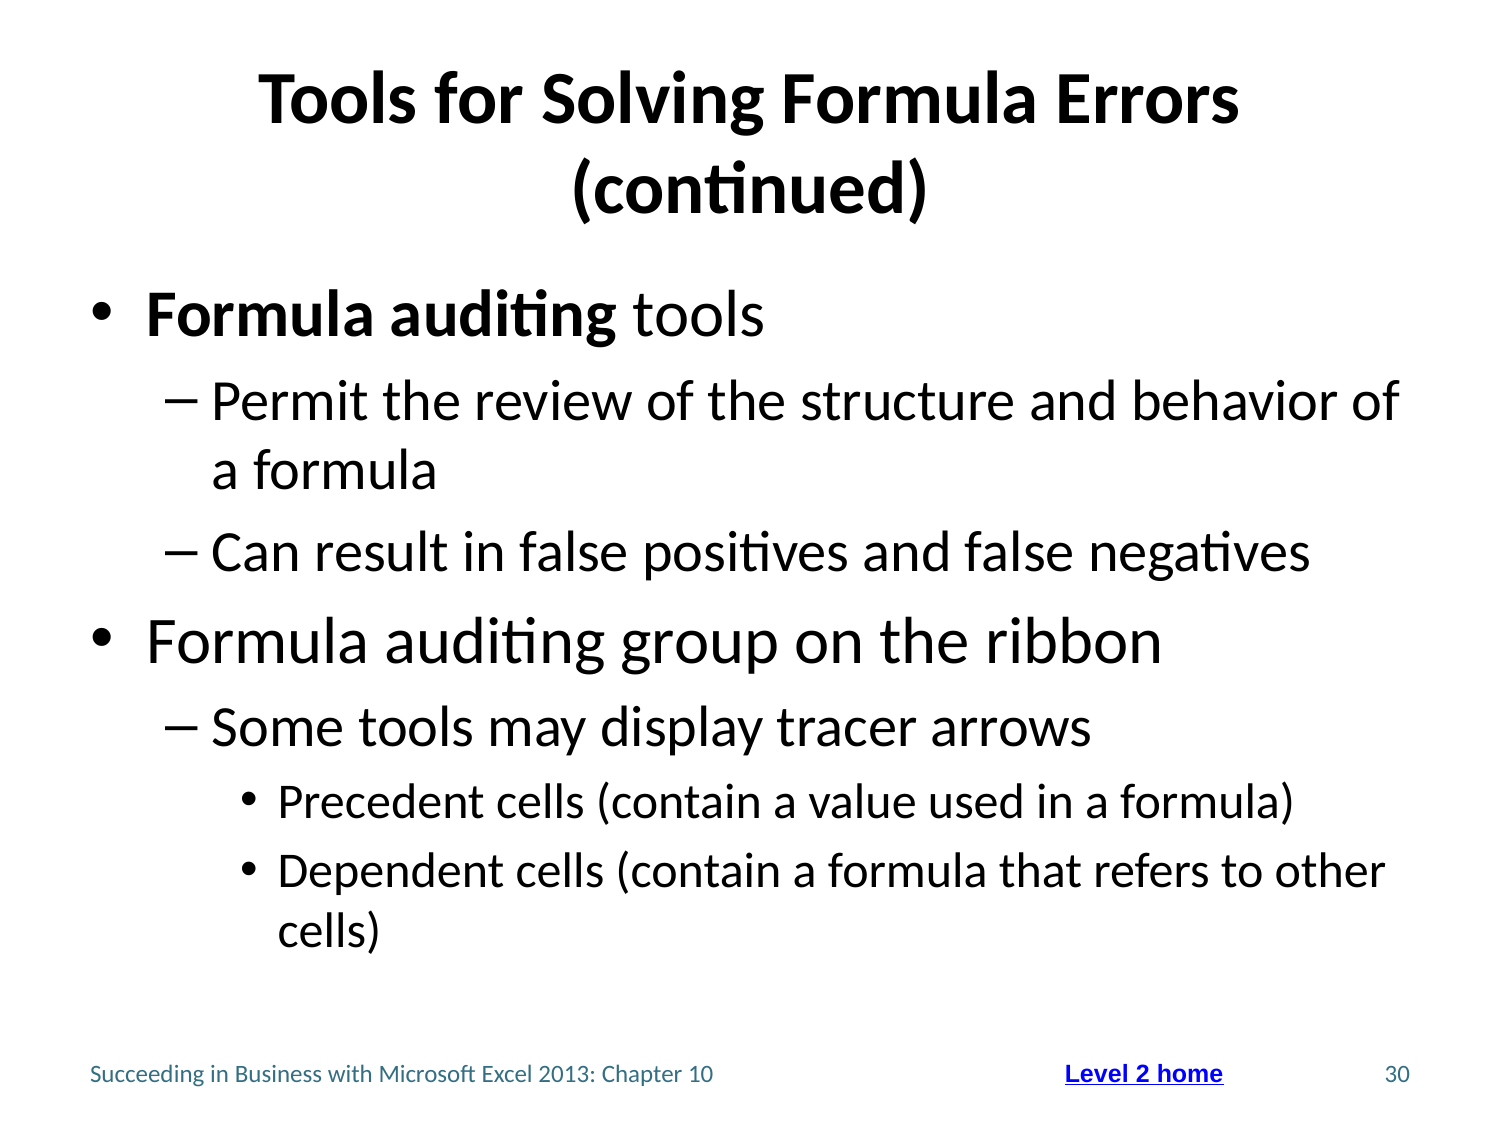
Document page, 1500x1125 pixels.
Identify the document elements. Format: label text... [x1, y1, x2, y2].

title Tools for Solving Formula Errors (continued) [75, 45, 1425, 233]
text_box Level 2 home [1049, 1050, 1288, 1095]
list Formula auditing tools Permit the review of the structure and behavior of a formula Can result in false positives and false negatives Formula auditing group on the ribbon Some tools may display tracer arrows Precedent cells (contain a value used in a formula) Dependent cells (contain a formula that refers to other cells) [75, 262, 1425, 1005]
slide_number 30 [1074, 1042, 1425, 1103]
footer Succeeding in Business with Microsoft Excel 2013: Chapter 10 [75, 1042, 963, 1103]
